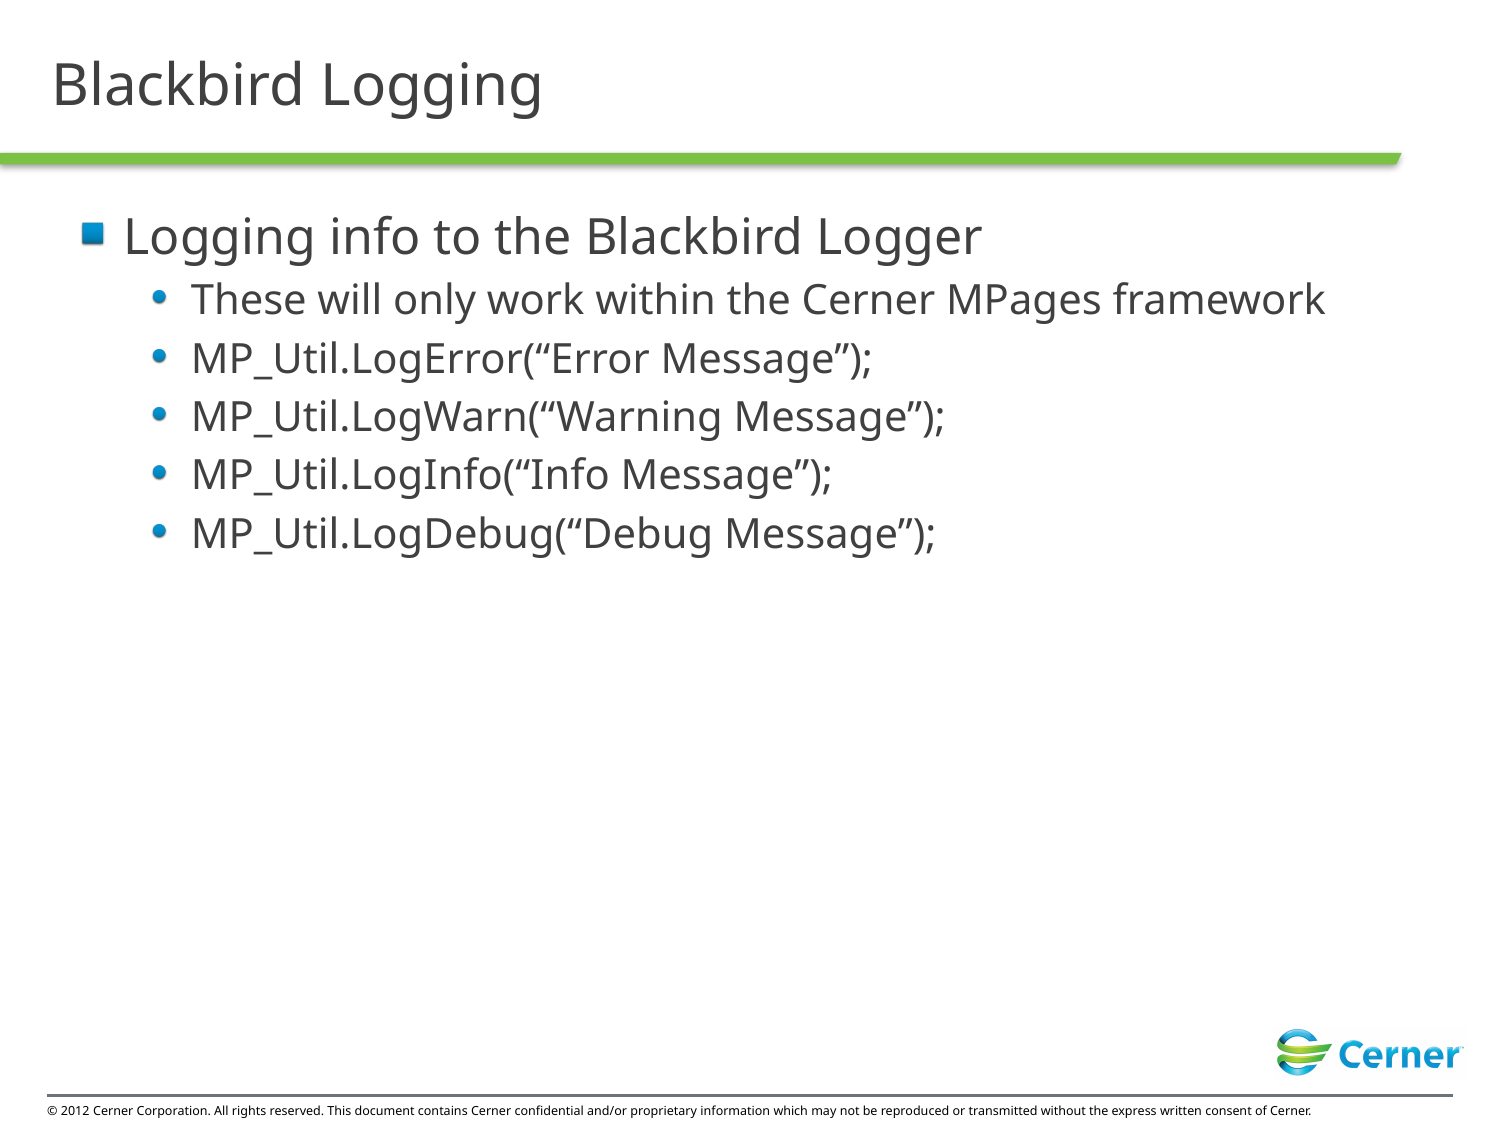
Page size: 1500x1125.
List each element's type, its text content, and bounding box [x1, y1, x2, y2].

list Logging info to the Blackbird Logger These will only work within the Cerner MPages framework MP_Util.LogError(“Error Message”); MP_Util.LogWarn(“Warning Message”); MP_Util.LogInfo(“Info Message”); MP_Util.LogDebug(“Debug Message”); [62, 197, 1449, 976]
picture [146, 403, 172, 427]
picture [146, 520, 172, 544]
title Blackbird Logging [37, 32, 1403, 133]
picture [1274, 1027, 1467, 1081]
picture [146, 345, 172, 369]
picture [77, 220, 108, 249]
picture [146, 286, 172, 310]
picture [146, 461, 172, 486]
